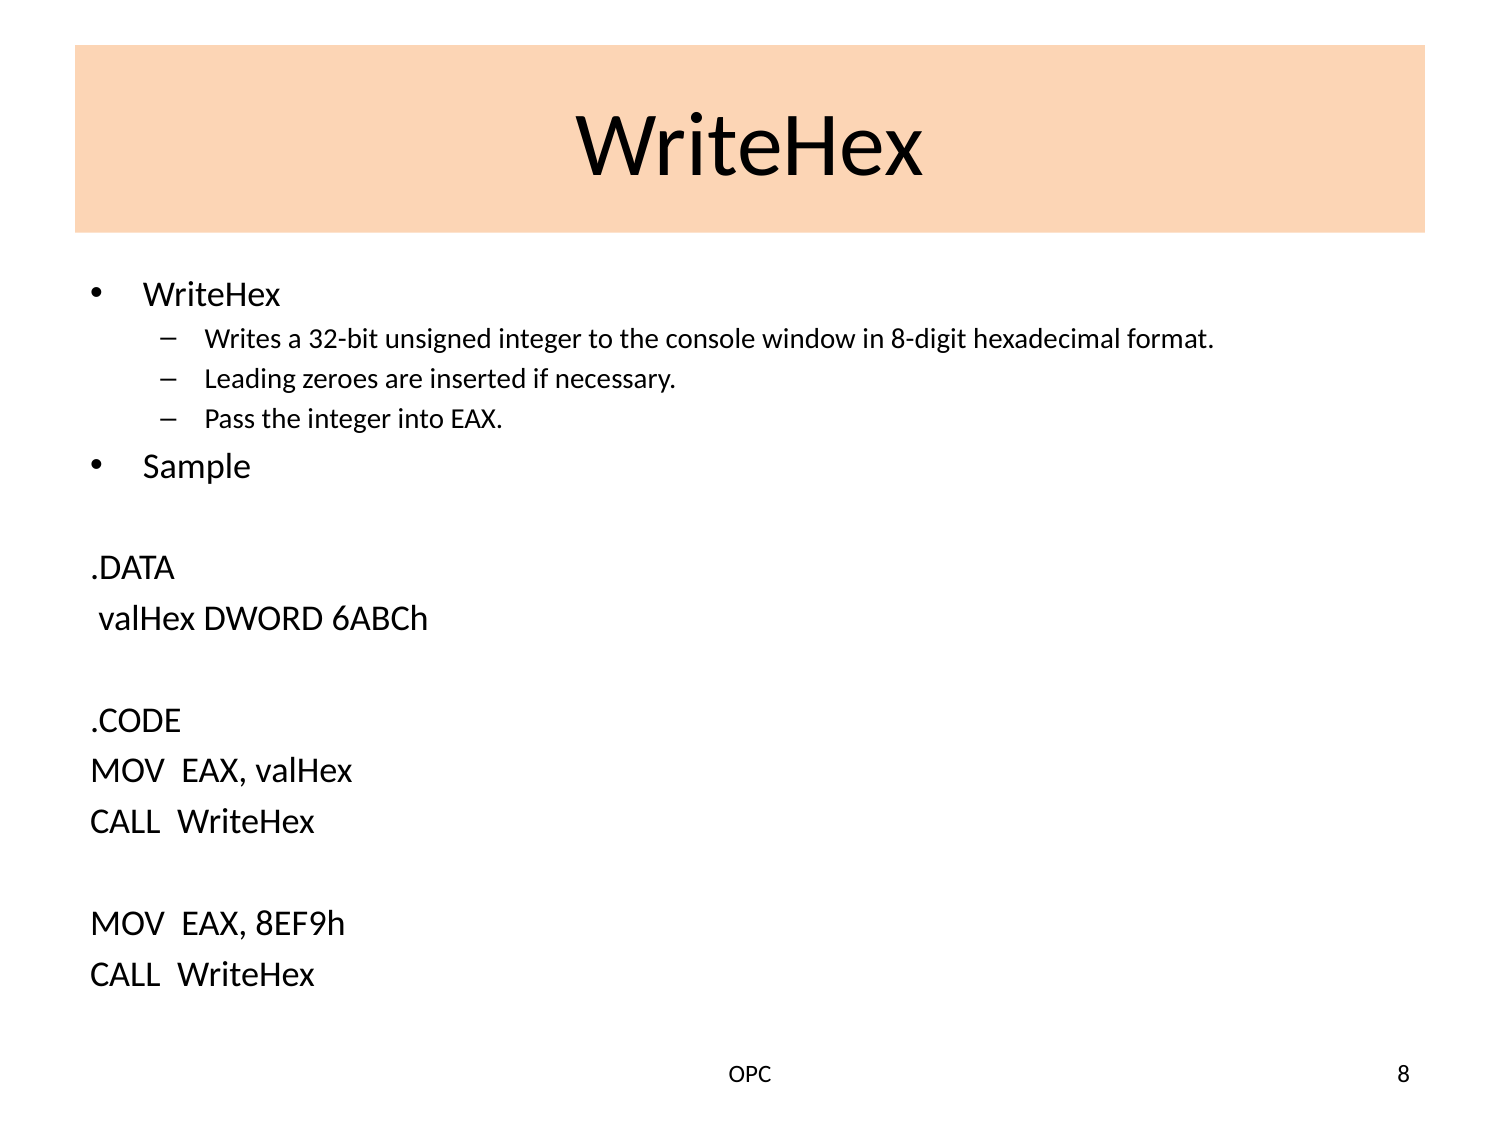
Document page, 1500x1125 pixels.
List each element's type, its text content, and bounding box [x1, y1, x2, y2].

list WriteHex Writes a 32-bit unsigned integer to the console window in 8-digit hexadecimal format. Leading zeroes are inserted if necessary. Pass the integer into EAX. Sample .DATA valHex DWORD 6ABCh .CODE MOV EAX, valHex CALL WriteHex MOV EAX, 8EF9h CALL WriteHex [75, 262, 1425, 1005]
footer OPC [512, 1042, 988, 1103]
title WriteHex [75, 45, 1425, 233]
slide_number 8 [1074, 1042, 1425, 1103]
